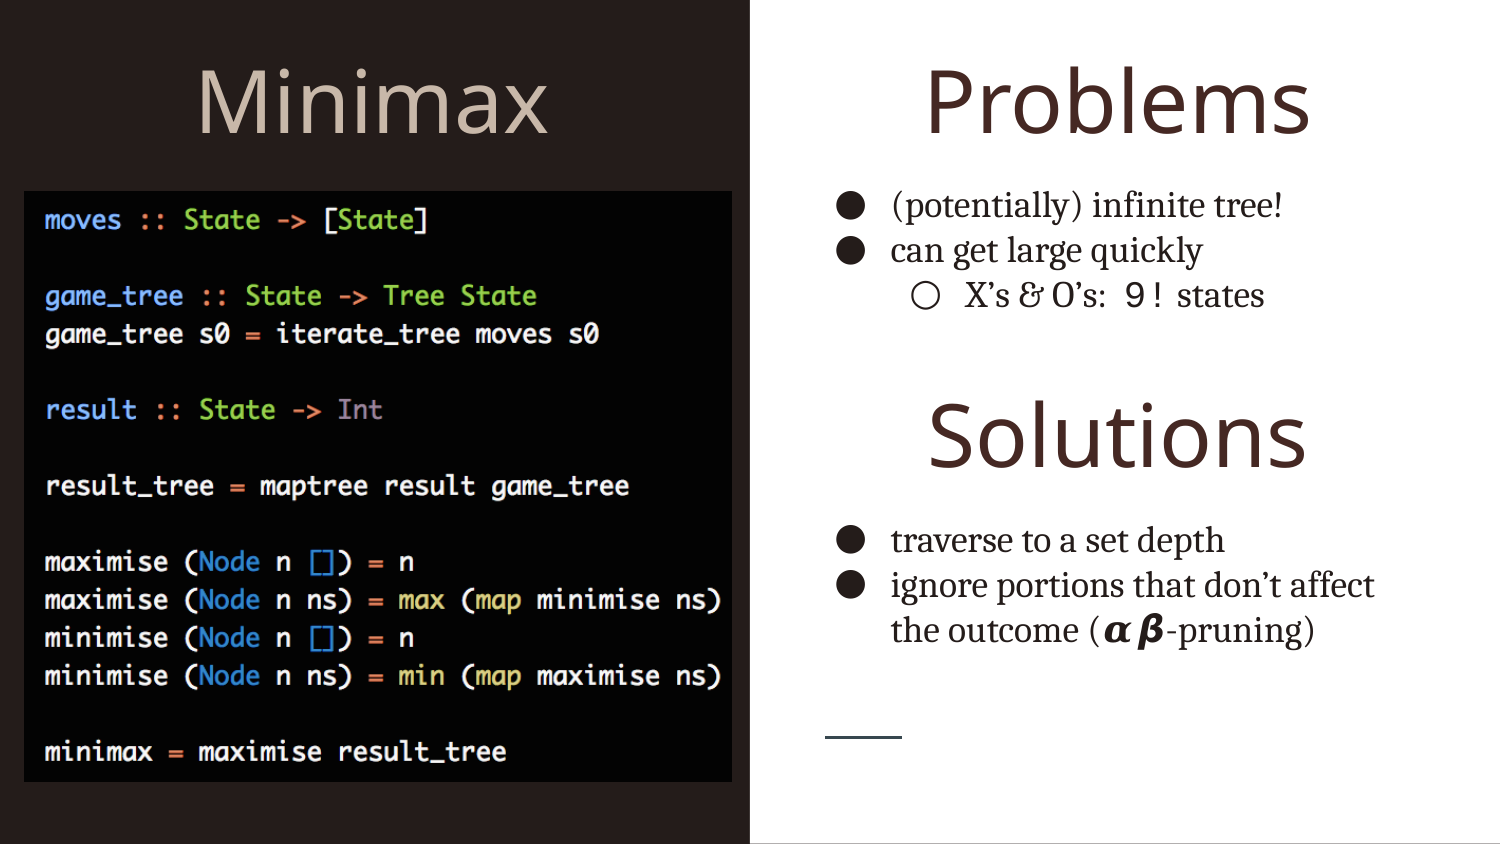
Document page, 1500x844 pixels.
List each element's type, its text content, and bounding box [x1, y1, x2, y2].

title Solutions [786, 366, 1450, 501]
picture [24, 191, 732, 783]
text_box (potentially) infinite tree! can get large quickly X’s & O’s: 9! states [800, 165, 1436, 347]
text_box traverse to a set depth ignore portions that don’t affect the outcome (𝜶𝞫-pruning) [800, 500, 1436, 682]
title Problems [786, 32, 1450, 167]
title Minimax [40, 32, 705, 167]
